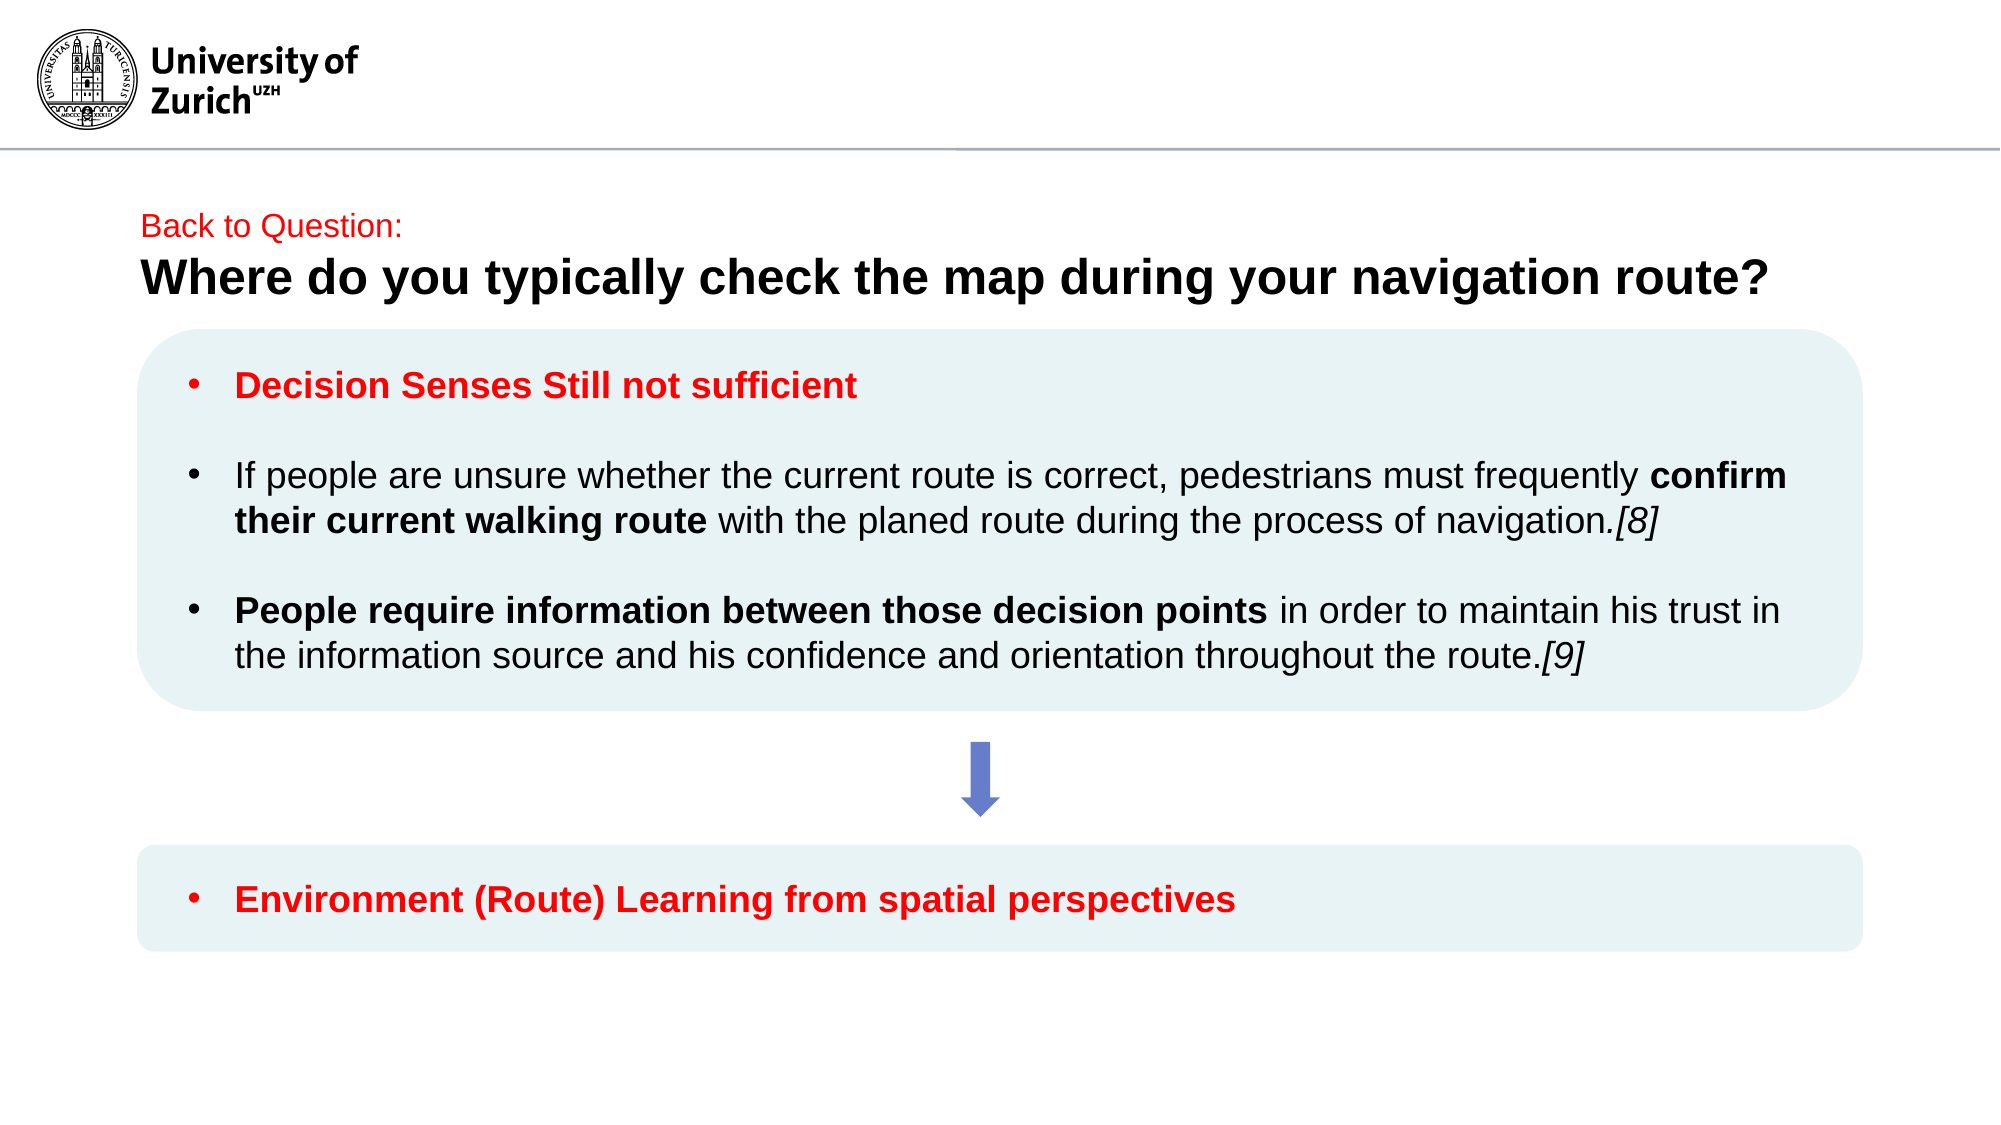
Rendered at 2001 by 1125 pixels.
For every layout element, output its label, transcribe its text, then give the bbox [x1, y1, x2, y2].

text_box Environment (Route) Learning from spatial perspectives [172, 867, 1804, 928]
text_box [137, 844, 1863, 952]
text_box Decision Senses Still not sufficient If people are unsure whether the current route is correct, pedestrians must frequently confirm their current walking route with the planed route during the process of navigation.[8] People require information between those decision points in order to maintain his trust in the information source and his confidence and orientation throughout the route.[9] [172, 353, 1804, 684]
text_box [137, 329, 1863, 712]
text_box [960, 741, 1000, 817]
picture [31, 23, 365, 136]
text_box Back to Question: Where do you typically check the map during your navigation route? [125, 196, 1852, 347]
